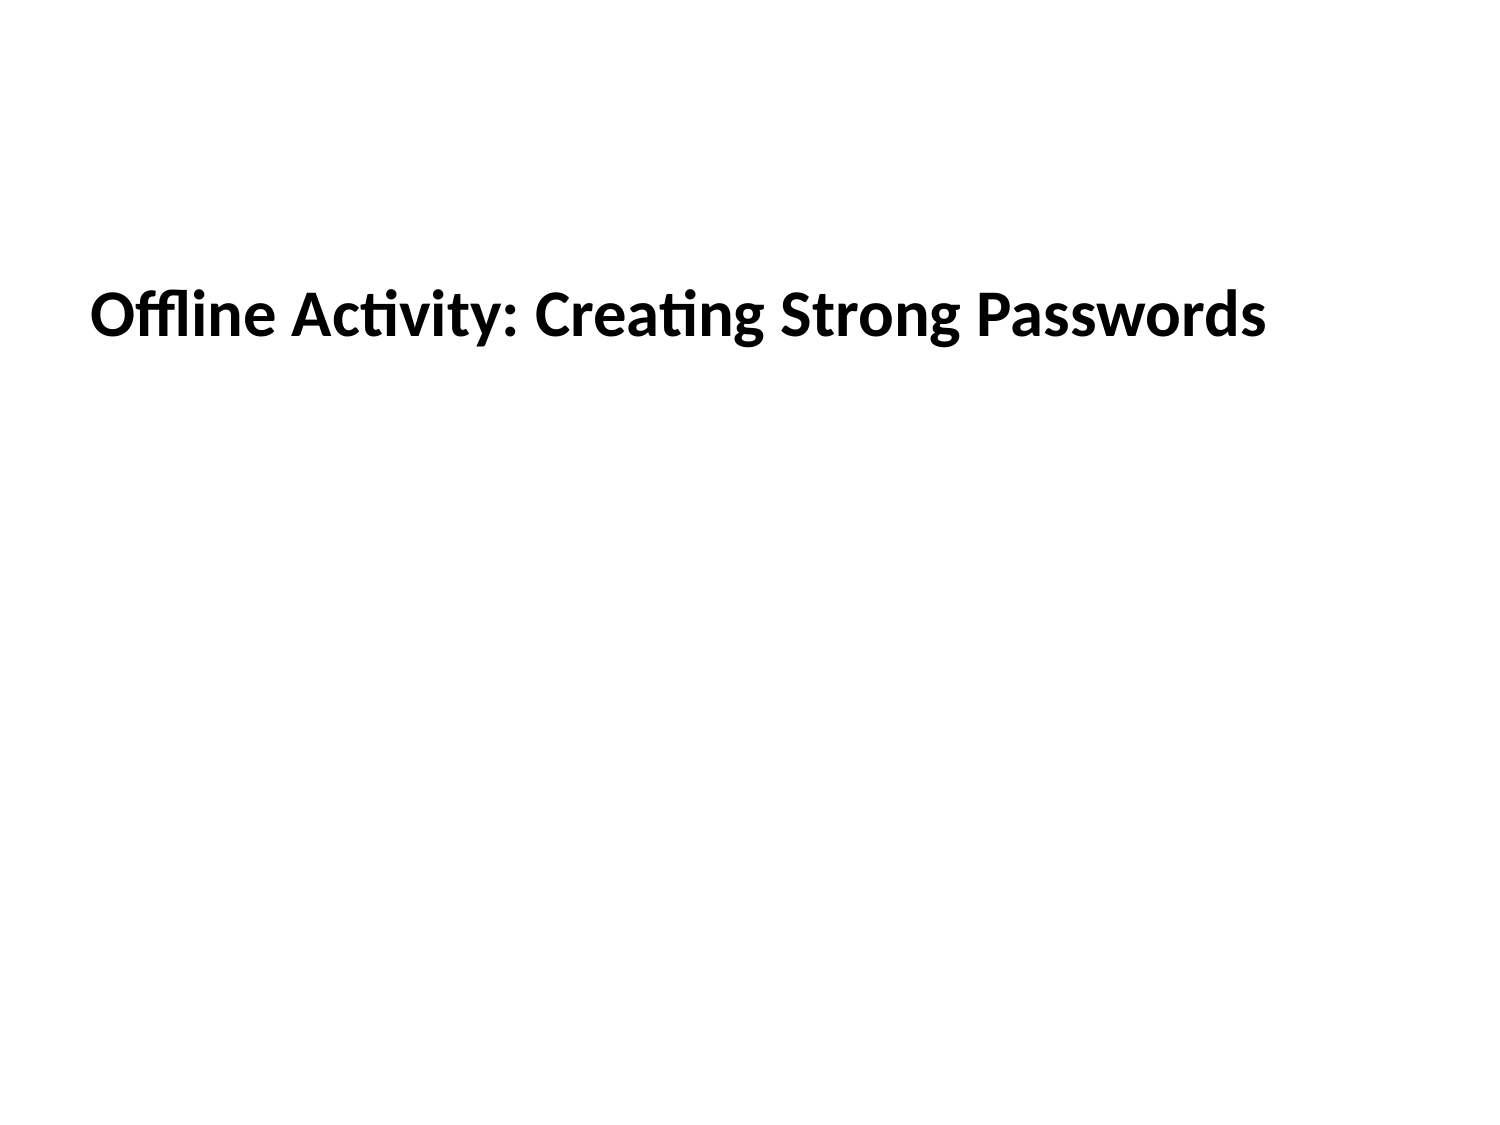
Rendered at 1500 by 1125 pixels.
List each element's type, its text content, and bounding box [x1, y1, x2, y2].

list Offline Activity: Creating Strong Passwords [75, 262, 1425, 1005]
